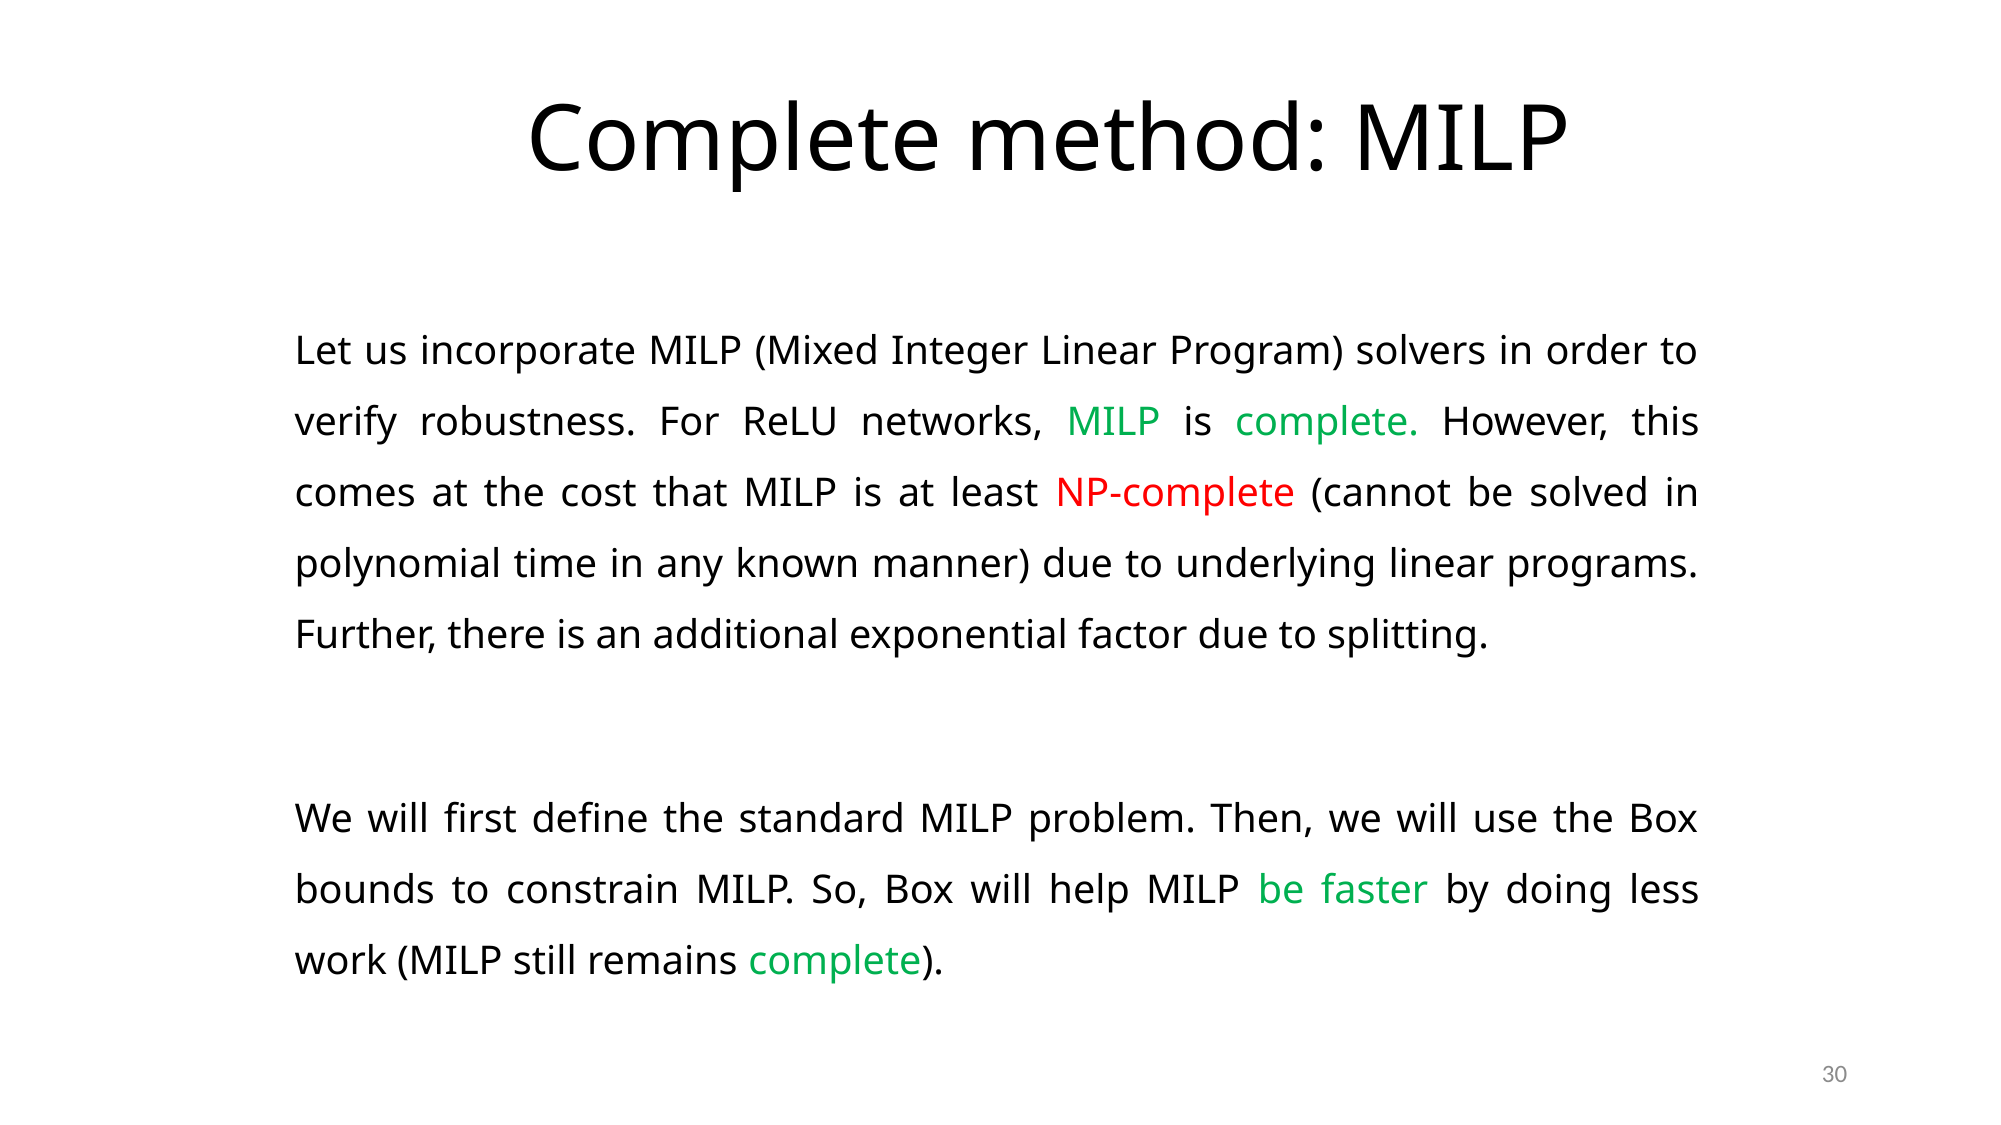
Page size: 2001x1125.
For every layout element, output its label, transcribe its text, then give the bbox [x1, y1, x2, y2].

title Complete method: MILP [273, 47, 1731, 235]
list Let us incorporate MILP (Mixed Integer Linear Program) solvers in order to verify robustness. For ReLU networks, MILP is complete. However, this comes at the cost that MILP is at least NP-complete (cannot be solved in polynomial time in any known manner) due to underlying linear programs. Further, there is an additional exponential factor due to splitting. We will first define the standard MILP problem. Then, we will use the Box bounds to constrain MILP. So, Box will help MILP be faster by doing less work (MILP still remains complete). [279, 235, 1715, 1075]
slide_number 30 [1412, 1042, 1863, 1103]
